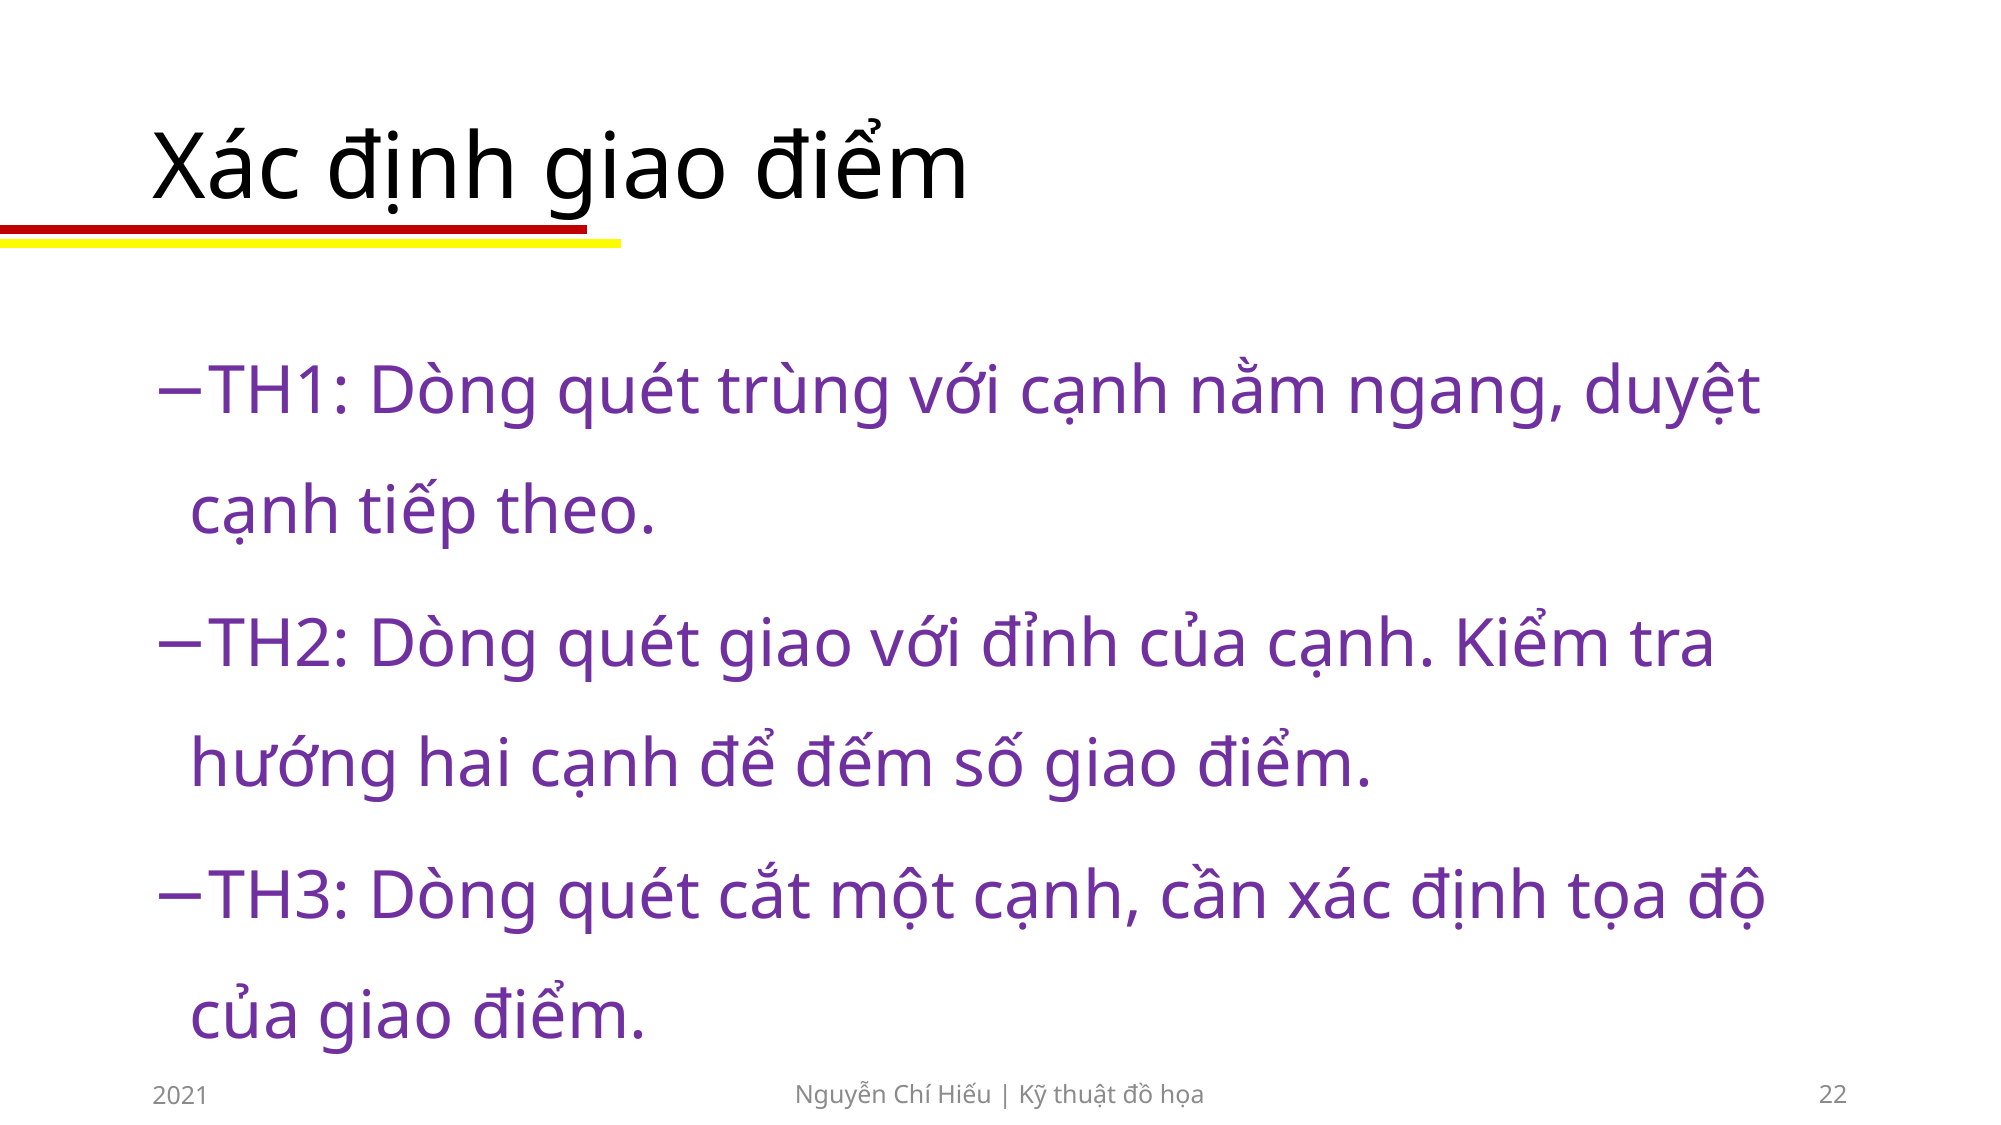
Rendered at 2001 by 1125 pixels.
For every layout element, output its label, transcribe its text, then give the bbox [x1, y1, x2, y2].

slide_number 2021 [137, 1065, 588, 1125]
title Xác định giao điểm [137, 59, 1863, 278]
slide_number 22 [1412, 1065, 1863, 1125]
footer Nguyễn Chí Hiếu | Kỹ thuật đồ họa [662, 1065, 1338, 1125]
list TH1: Dòng quét trùng với cạnh nằm ngang, duyệt cạnh tiếp theo. TH2: Dòng quét giao với đỉnh của cạnh. Kiểm tra hướng hai cạnh để đếm số giao điểm. TH3: Dòng quét cắt một cạnh, cần xác định tọa độ của giao điểm. [137, 299, 1863, 1066]
